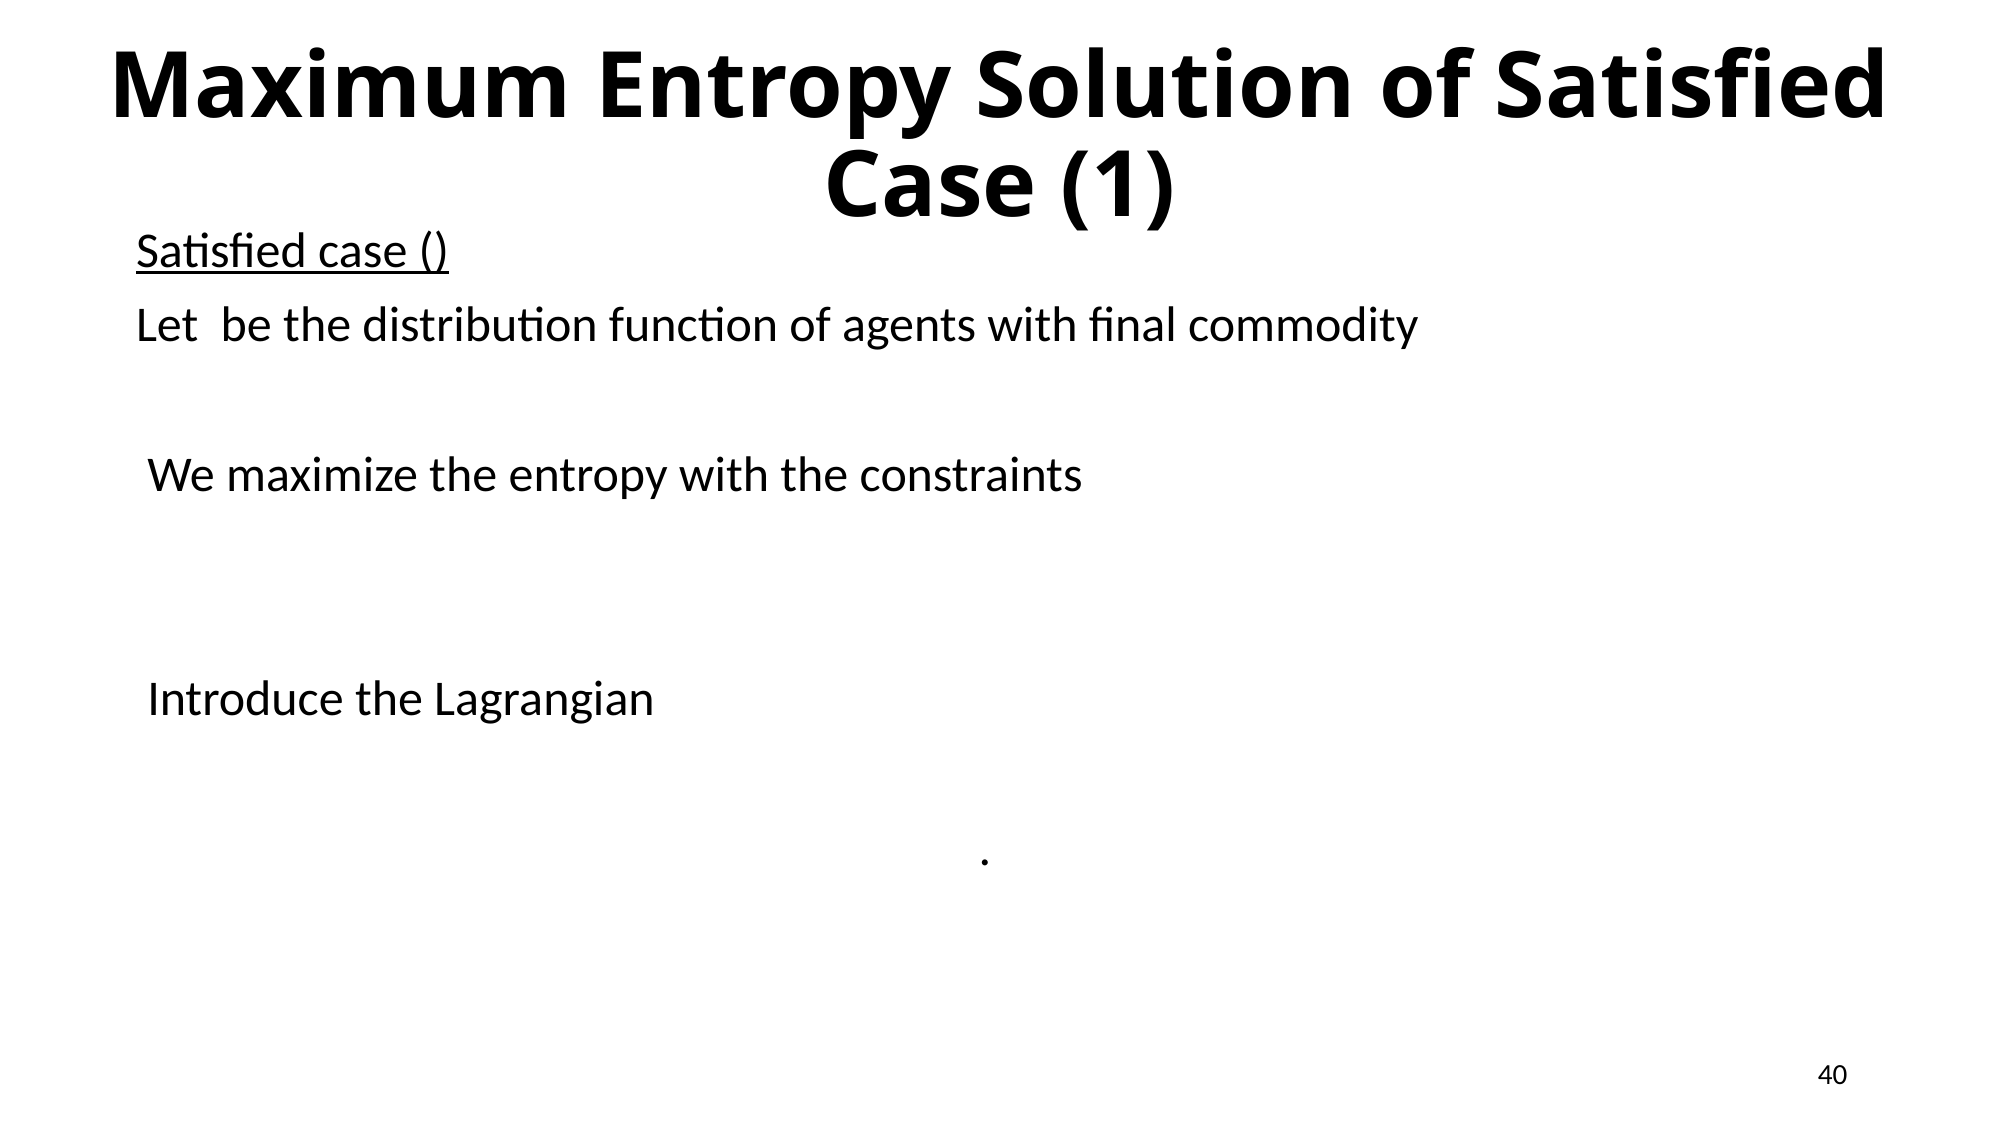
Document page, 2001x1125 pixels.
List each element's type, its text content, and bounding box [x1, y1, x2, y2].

slide_number 40 [1412, 1042, 1863, 1103]
title Maximum Entropy Solution of Satisfied Case (1) [7, 28, 1992, 246]
